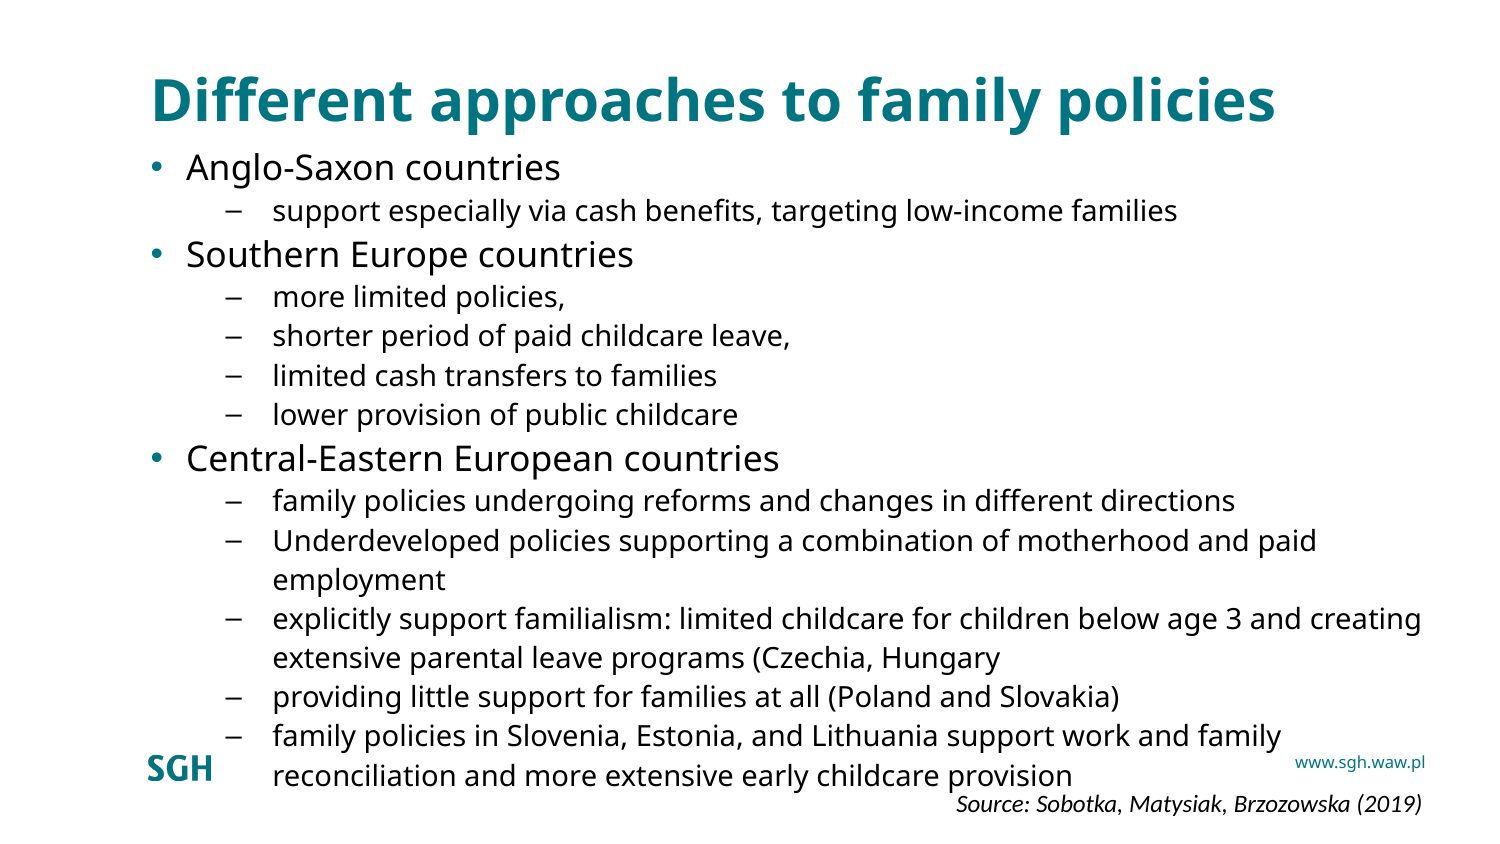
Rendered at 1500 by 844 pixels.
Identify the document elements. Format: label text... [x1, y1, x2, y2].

title Different approaches to family policies [150, 63, 1426, 140]
text_box Source: Sobotka, Matysiak, Brzozowska (2019) [941, 780, 1474, 825]
picture [147, 754, 213, 782]
list Anglo-Saxon countries support especially via cash benefits, targeting low-income families Southern Europe countries more limited policies, shorter period of paid childcare leave, limited cash transfers to families lower provision of public childcare Central-Eastern European countries family policies undergoing reforms and changes in different directions Underdeveloped policies supporting a combination of motherhood and paid employment explicitly support familialism: limited childcare for children below age 3 and creating extensive parental leave programs (Czechia, Hungary providing little support for families at all (Poland and Slovakia) family policies in Slovenia, Estonia, and Lithuania support work and family reconciliation and more extensive early childcare provision [150, 140, 1453, 656]
